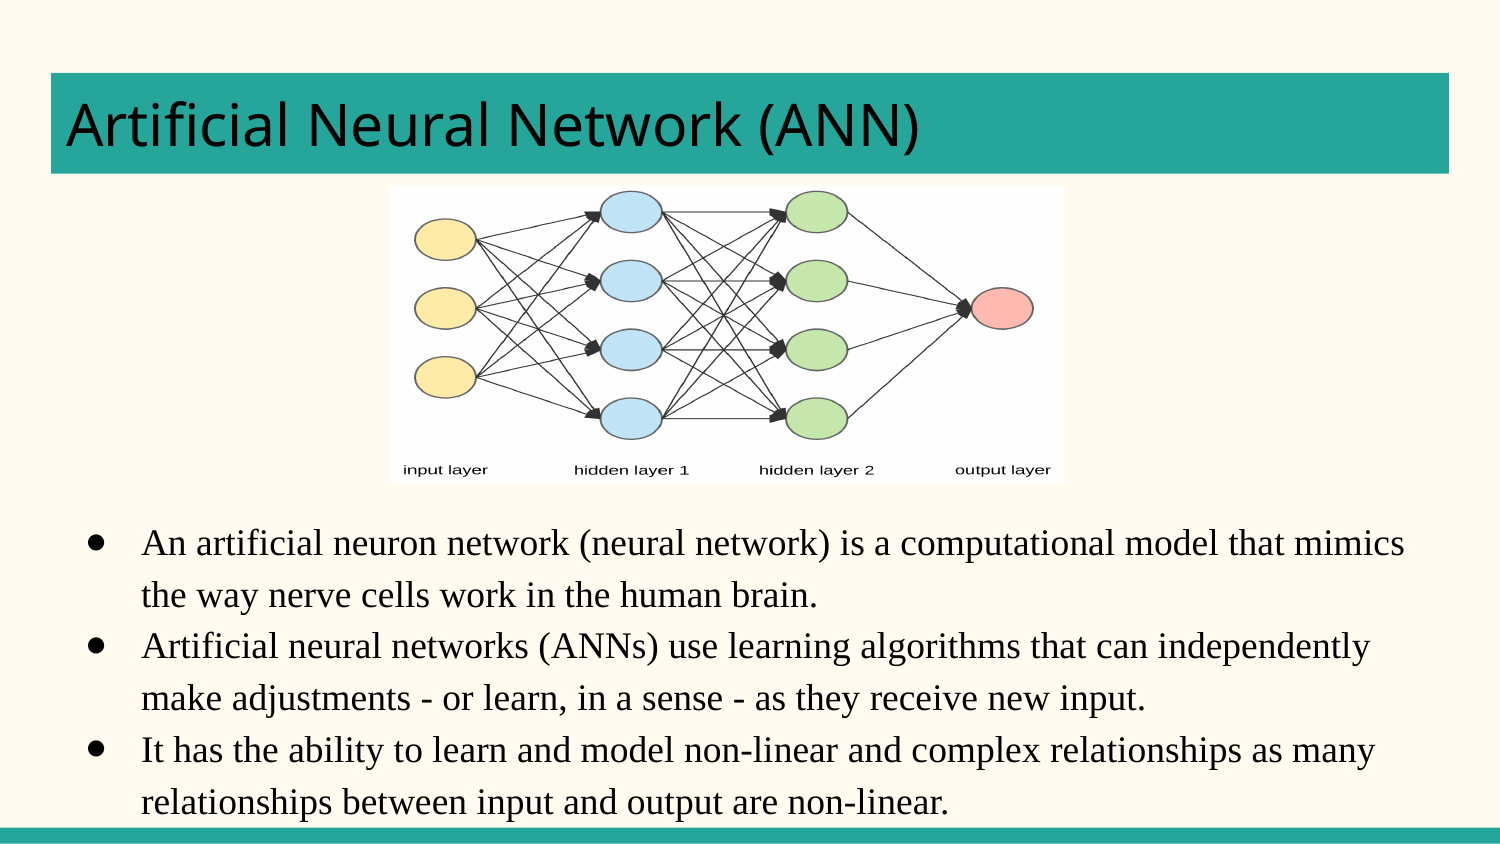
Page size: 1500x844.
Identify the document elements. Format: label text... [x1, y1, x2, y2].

title Artificial Neural Network (ANN) [51, 72, 1449, 174]
list An artificial neuron network (neural network) is a computational model that mimics the way nerve cells work in the human brain. Artificial neural networks (ANNs) use learning algorithms that can independently make adjustments - or learn, in a sense - as they receive new input. It has the ability to learn and model non-linear and complex relationships as many relationships between input and output are non-linear. [51, 496, 1449, 844]
picture [390, 186, 1064, 484]
